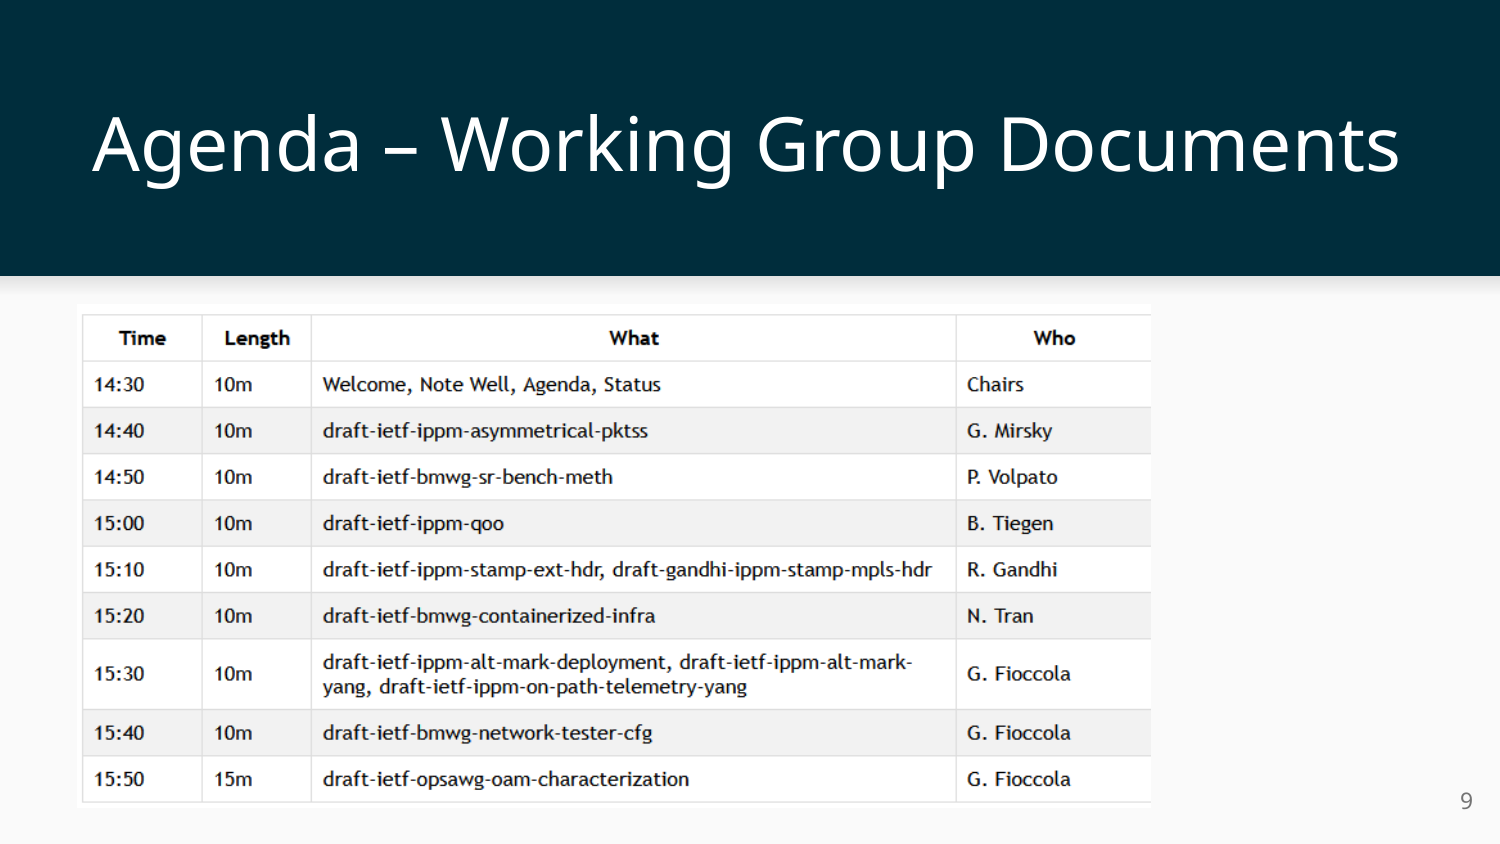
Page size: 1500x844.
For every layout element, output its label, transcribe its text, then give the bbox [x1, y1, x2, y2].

title Agenda – Working Group Documents [77, 35, 1427, 248]
slide_number 9 [1432, 775, 1489, 830]
picture [77, 304, 1151, 809]
